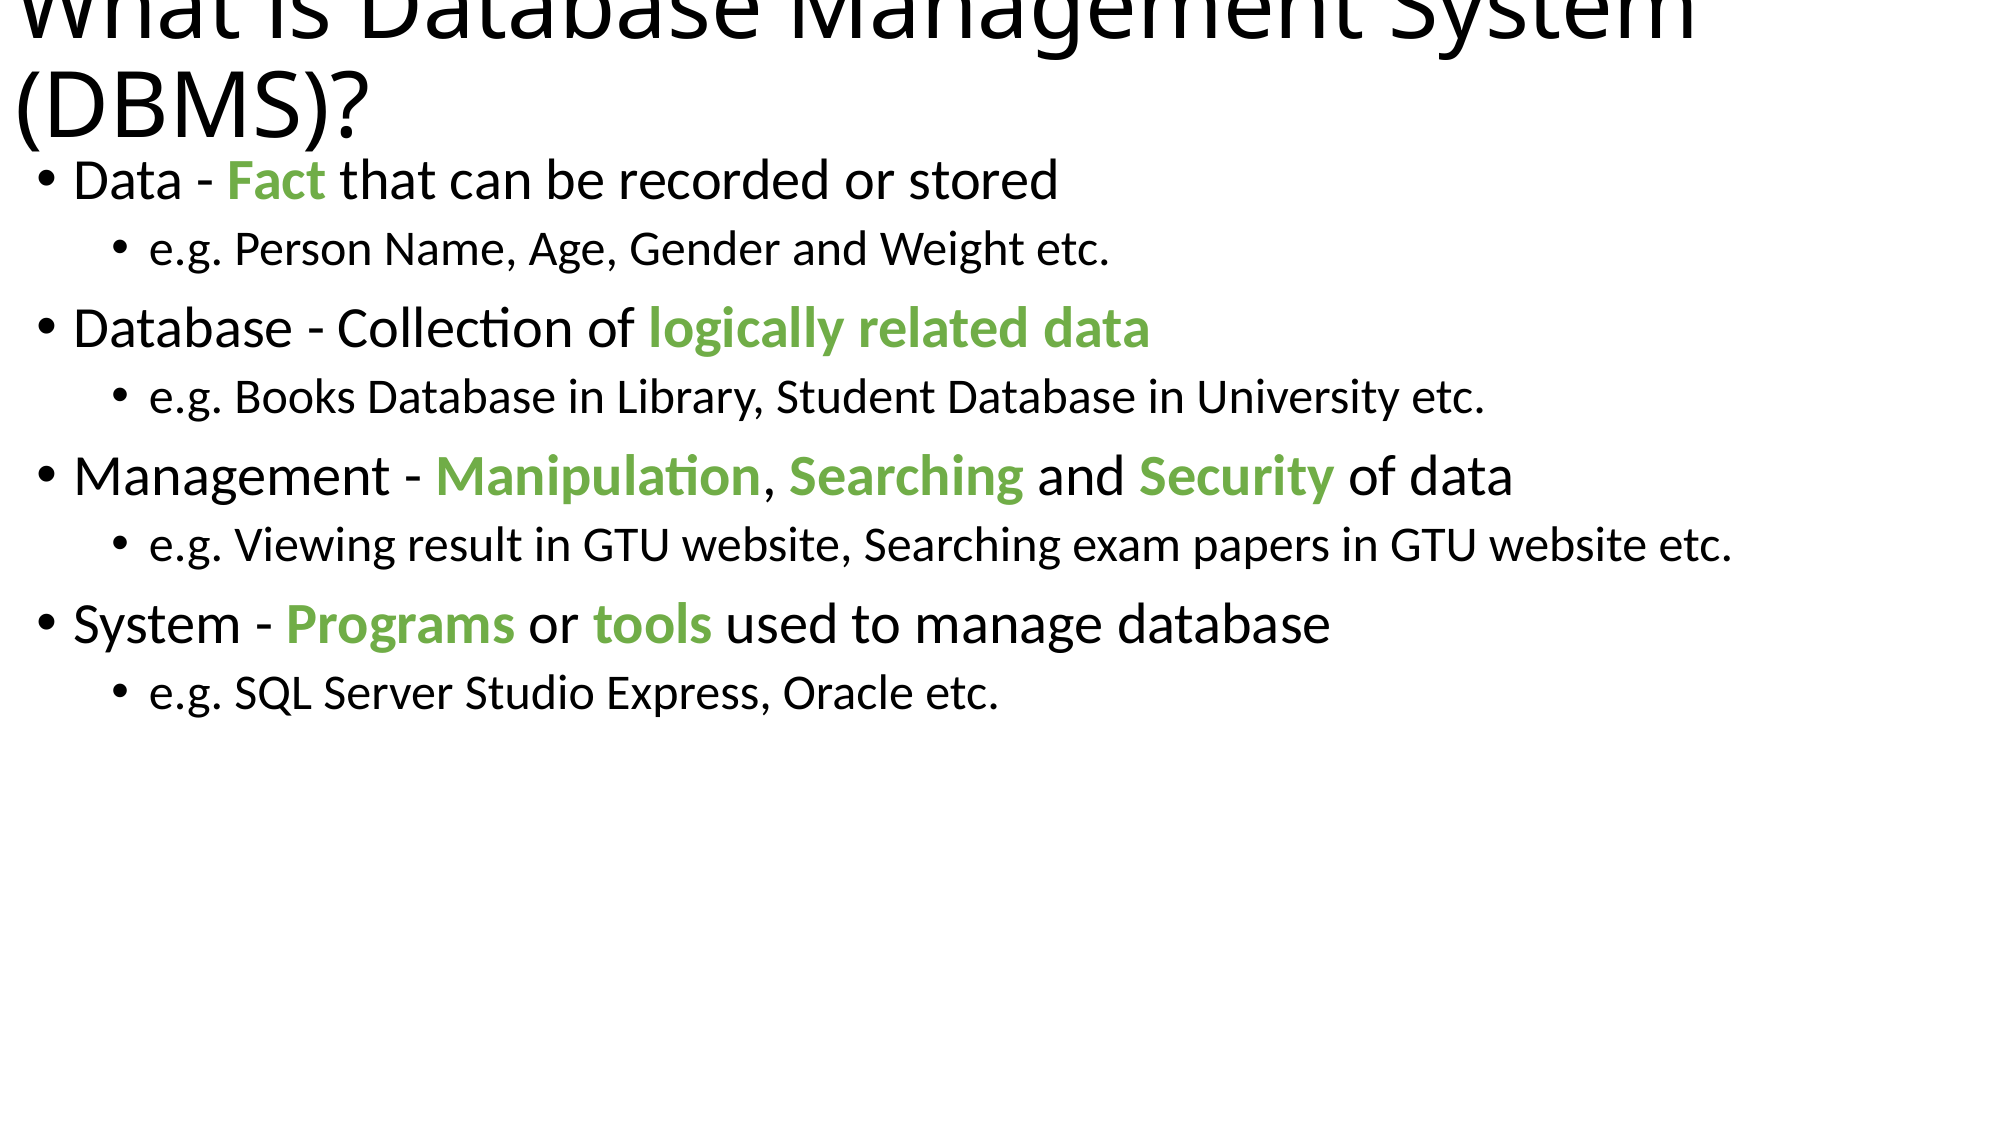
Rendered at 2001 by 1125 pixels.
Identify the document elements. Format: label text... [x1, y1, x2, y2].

list Data - Fact that can be recorded or stored e.g. Person Name, Age, Gender and Weight etc. Database - Collection of logically related data e.g. Books Database in Library, Student Database in University etc. Management - Manipulation, Searching and Security of data e.g. Viewing result in GTU website, Searching exam papers in GTU website etc. System - Programs or tools used to manage database e.g. SQL Server Studio Express, Oracle etc. [21, 141, 1979, 1059]
title What is Database Management System (DBMS)? [0, 0, 2000, 117]
